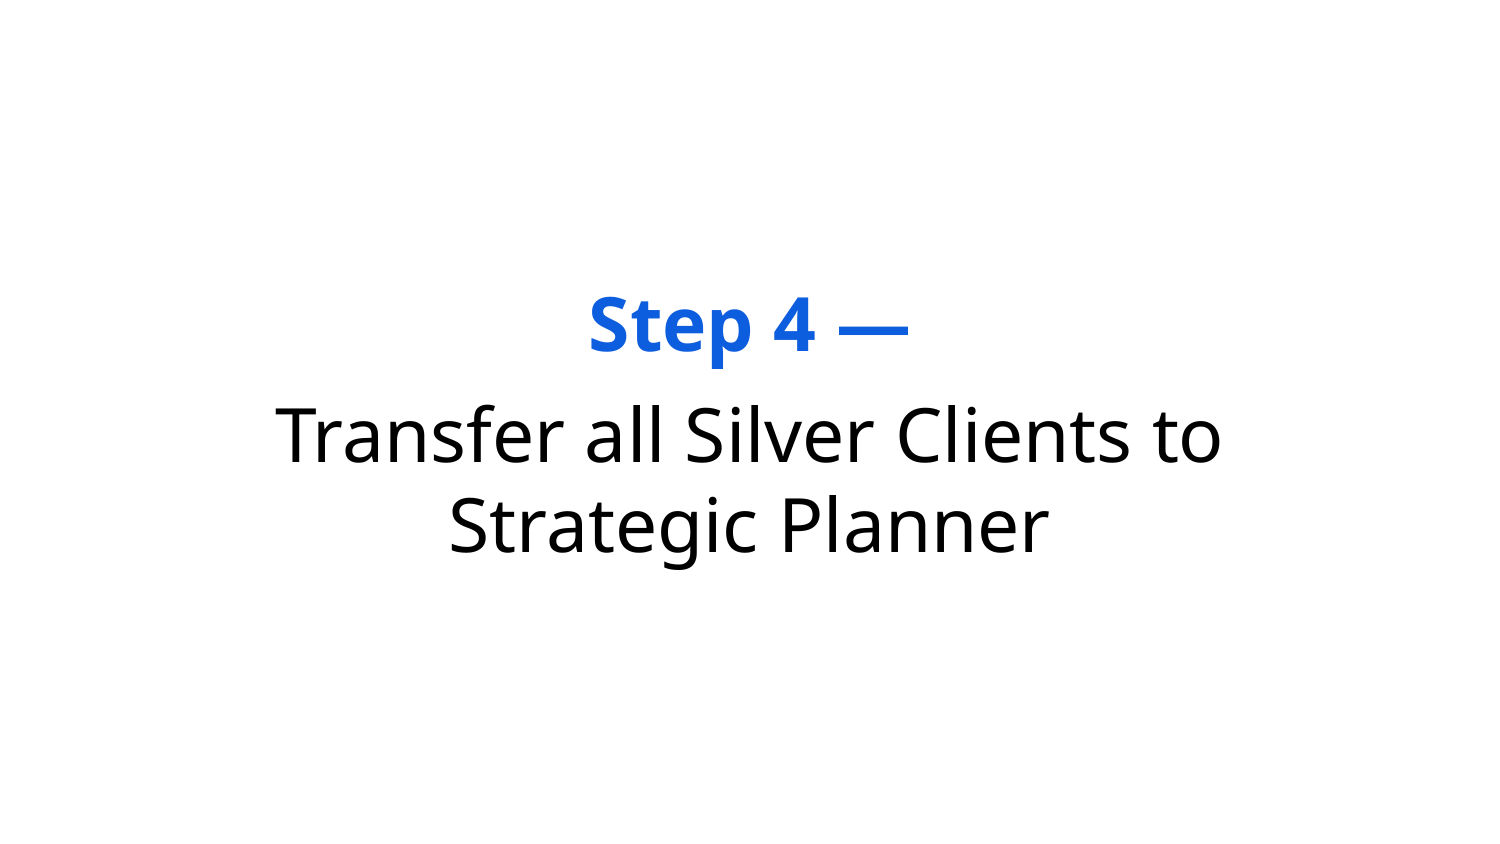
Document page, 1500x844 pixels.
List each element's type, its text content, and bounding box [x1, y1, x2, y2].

title Step 4 — Transfer all Silver Clients to Strategic Planner [122, 169, 1378, 675]
